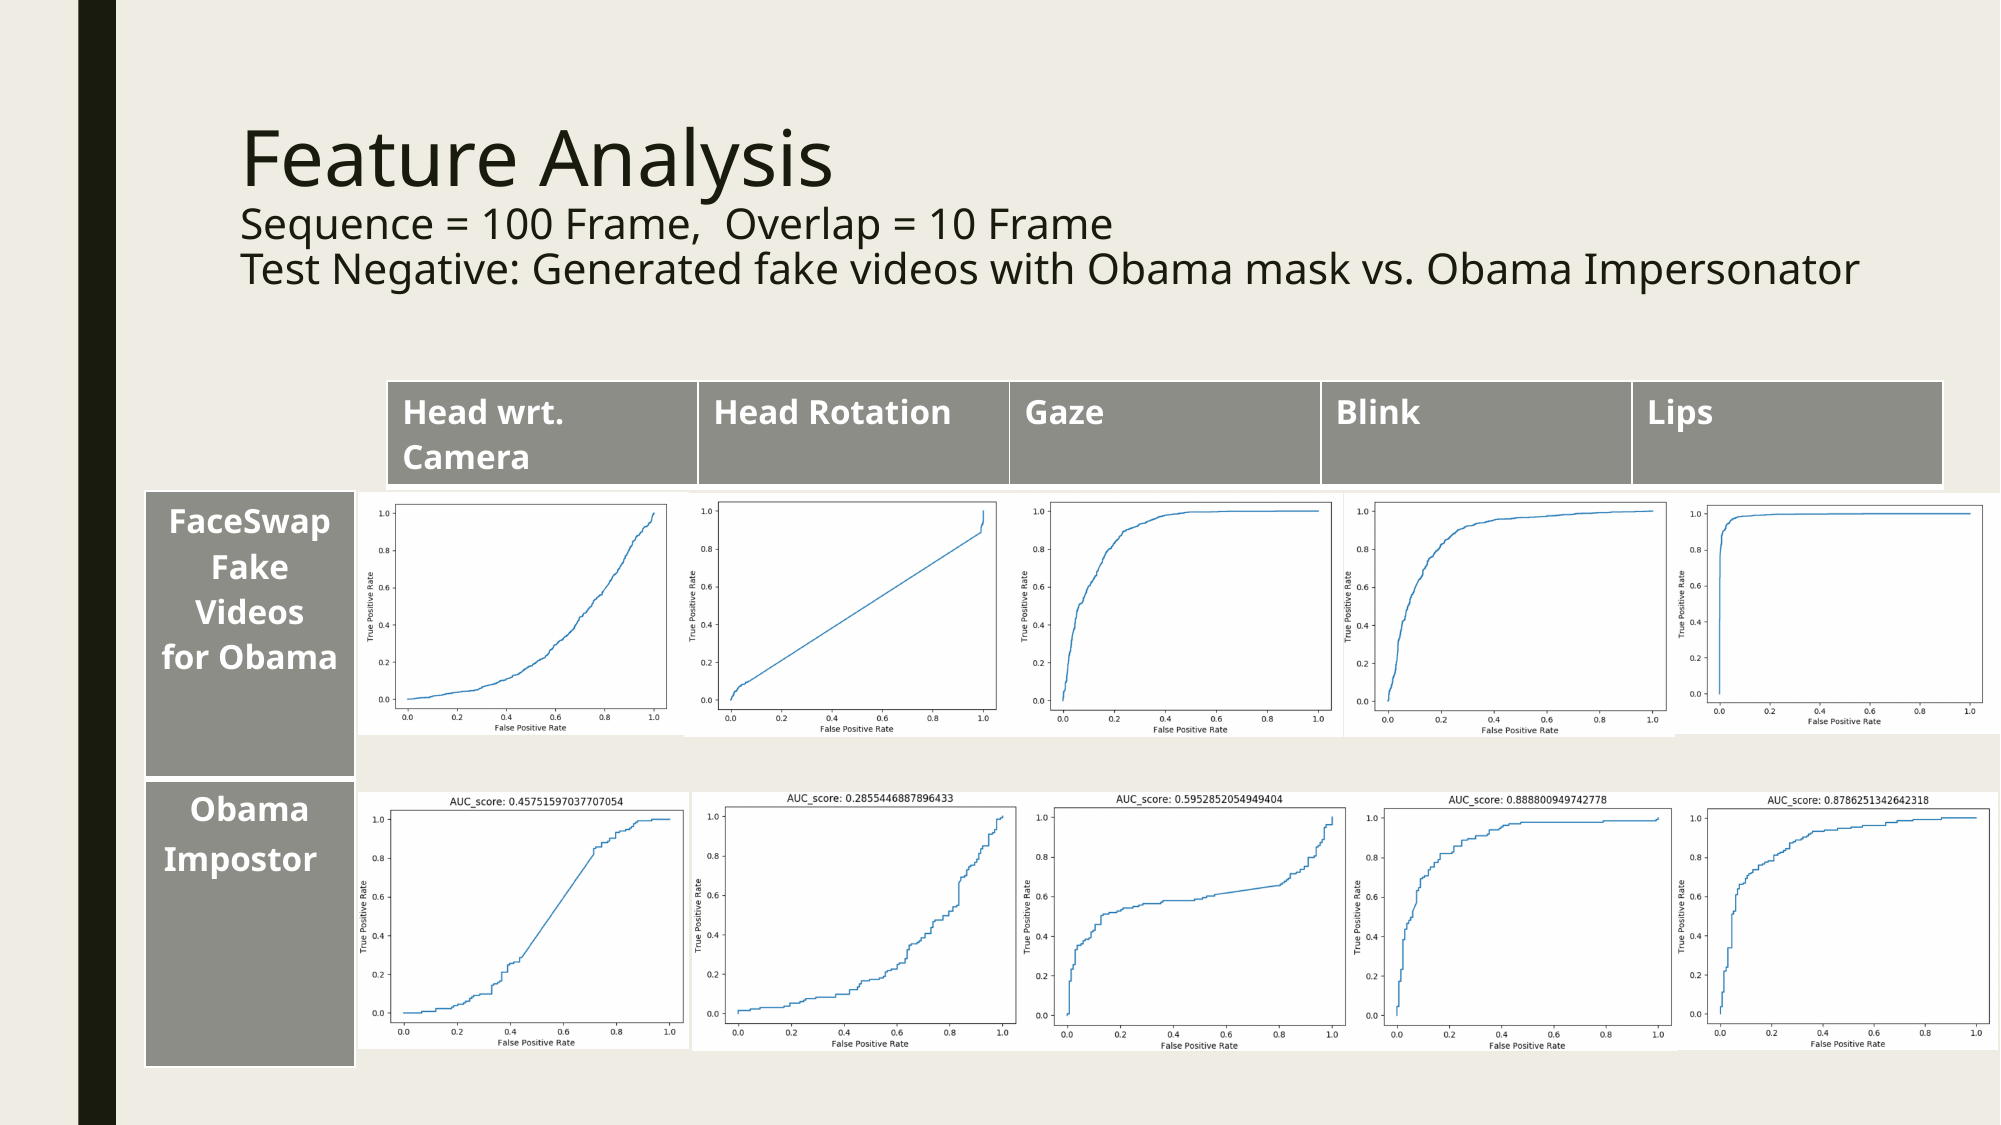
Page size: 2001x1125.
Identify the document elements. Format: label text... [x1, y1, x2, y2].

picture [1344, 493, 2000, 737]
picture [358, 792, 689, 1049]
table_header FaceSwap Fake Videos for Obama [146, 492, 354, 776]
picture [358, 492, 1343, 738]
title Feature Analysis Sequence = 100 Frame, Overlap = 10 Frame Test Negative: Generated fake videos with Obama mask vs. Obama Impersonator [225, 112, 1976, 357]
table_header Blink [1322, 382, 1631, 484]
table_header Head wrt. Camera [388, 382, 697, 484]
picture [692, 792, 1998, 1051]
table_header Gaze [1010, 382, 1320, 484]
table_header Lips [1633, 382, 1942, 484]
table_cell Obama Impostor [146, 782, 354, 1066]
table_header Head Rotation [699, 382, 1009, 484]
